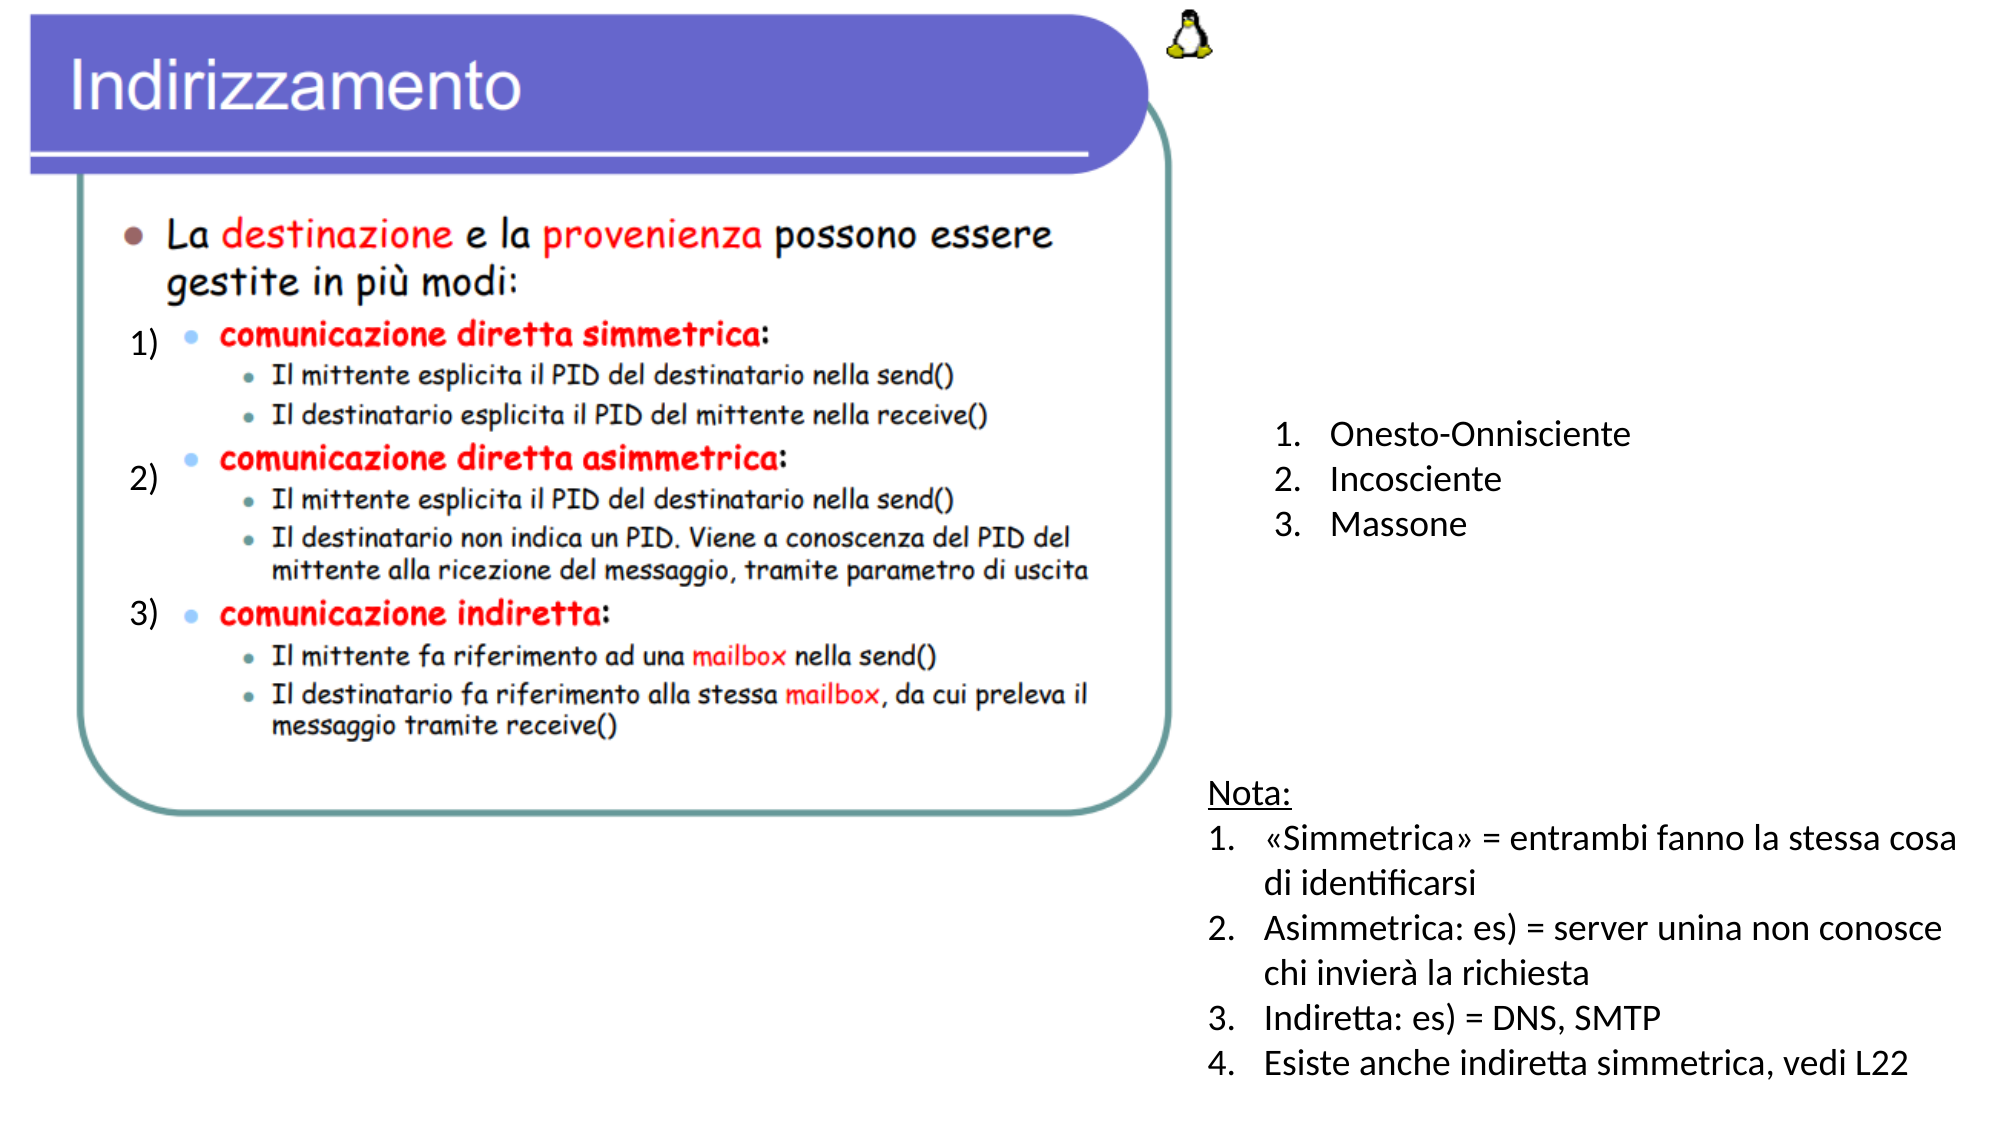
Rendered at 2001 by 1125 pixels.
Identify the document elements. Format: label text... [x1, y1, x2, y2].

picture [11, 0, 1219, 831]
text_box Nota: «Simmetrica» = entrambi fanno la stessa cosa di identificarsi Asimmetrica: es) = server unina non conosce chi invierà la richiesta Indiretta: es) = DNS, SMTP Esiste anche indiretta simmetrica, vedi L22 [1192, 760, 2000, 1091]
text_box Onesto-Onnisciente Incosciente Massone [1258, 401, 1647, 552]
